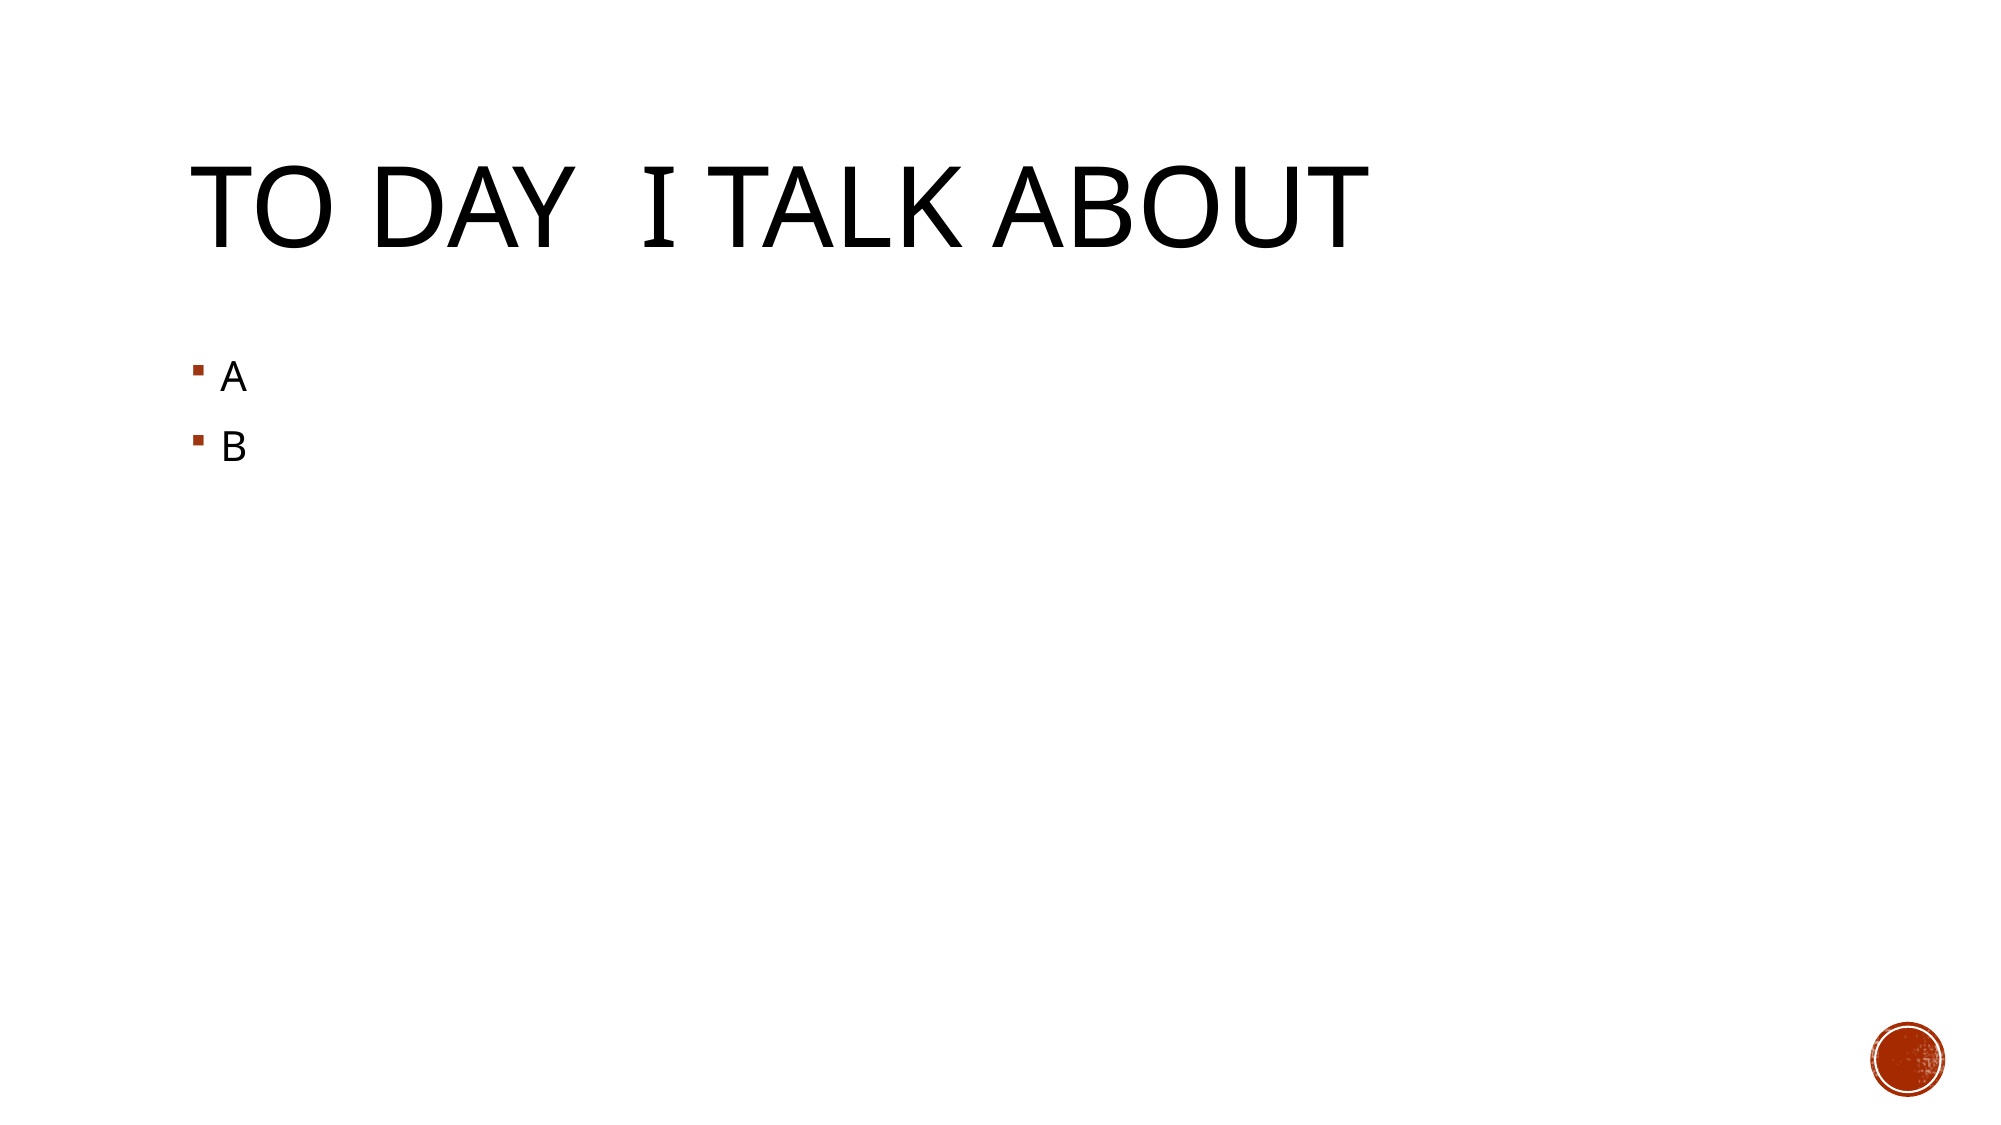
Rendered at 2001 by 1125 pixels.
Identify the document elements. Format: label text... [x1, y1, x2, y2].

title To day I talk about [175, 79, 1826, 344]
list A B [175, 348, 1826, 1013]
